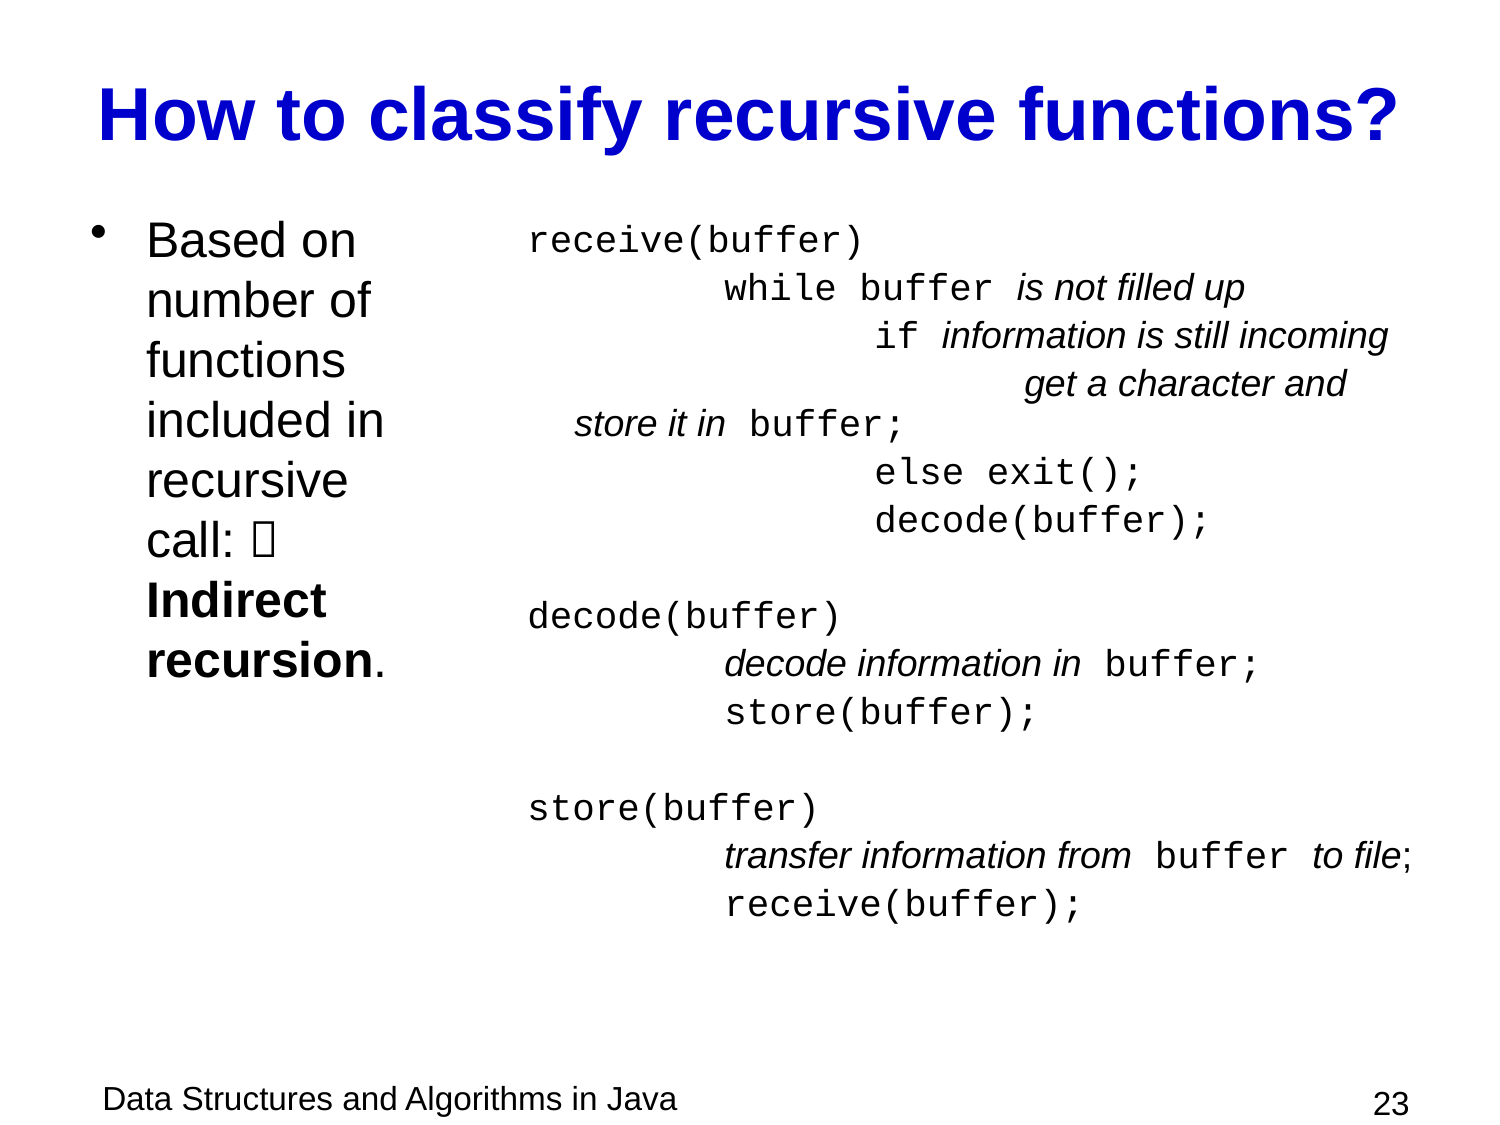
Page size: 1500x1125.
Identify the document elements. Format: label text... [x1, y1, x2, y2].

list Based on number of functions included in recursive call:  Indirect recursion. [74, 199, 426, 713]
text_box receive(buffer) while buffer is not filled up if information is still incoming get a character and store it in buffer; else exit(); decode(buffer); decode(buffer) decode information in buffer; store(buffer); store(buffer) transfer information from buffer to file; receive(buffer); [437, 212, 1450, 913]
title How to classify recursive functions? [74, 44, 1426, 176]
slide_number 23 [1274, 1074, 1426, 1125]
